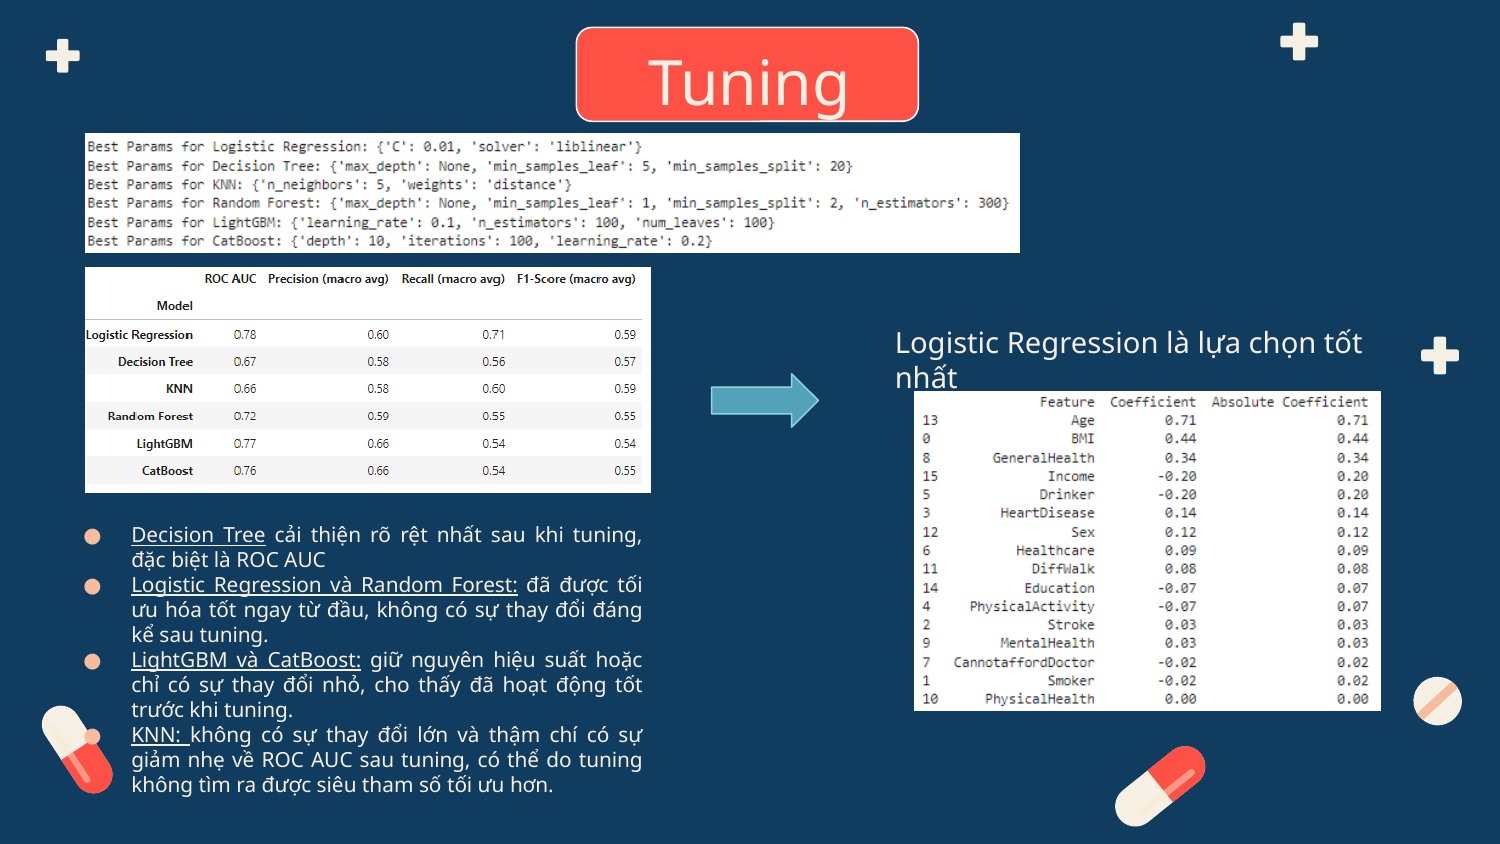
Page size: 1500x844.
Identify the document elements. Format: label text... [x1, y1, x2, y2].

picture [51, 267, 651, 493]
title Tuning [116, 28, 1384, 123]
list Decision Tree cải thiện rõ rệt nhất sau khi tuning, đặc biệt là ROC AUC Logistic Regression và Random Forest: đã được tối ưu hóa tốt ngay từ đầu, không có sự thay đổi đáng kể sau tuning. LightGBM và CatBoost: giữ nguyên hiệu suất hoặc chỉ có sự thay đổi nhỏ, cho thấy đã hoạt động tốt trước khi tuning. KNN: không có sự thay đổi lớn và thậm chí có sự giảm nhẹ về ROC AUC sau tuning, có thể do tuning không tìm ra được siêu tham số tối ưu hơn. [41, 506, 658, 767]
picture [85, 133, 1020, 254]
picture [913, 391, 1381, 712]
text_box [711, 373, 819, 428]
list Logistic Regression là lựa chọn tốt nhất [879, 274, 1415, 438]
